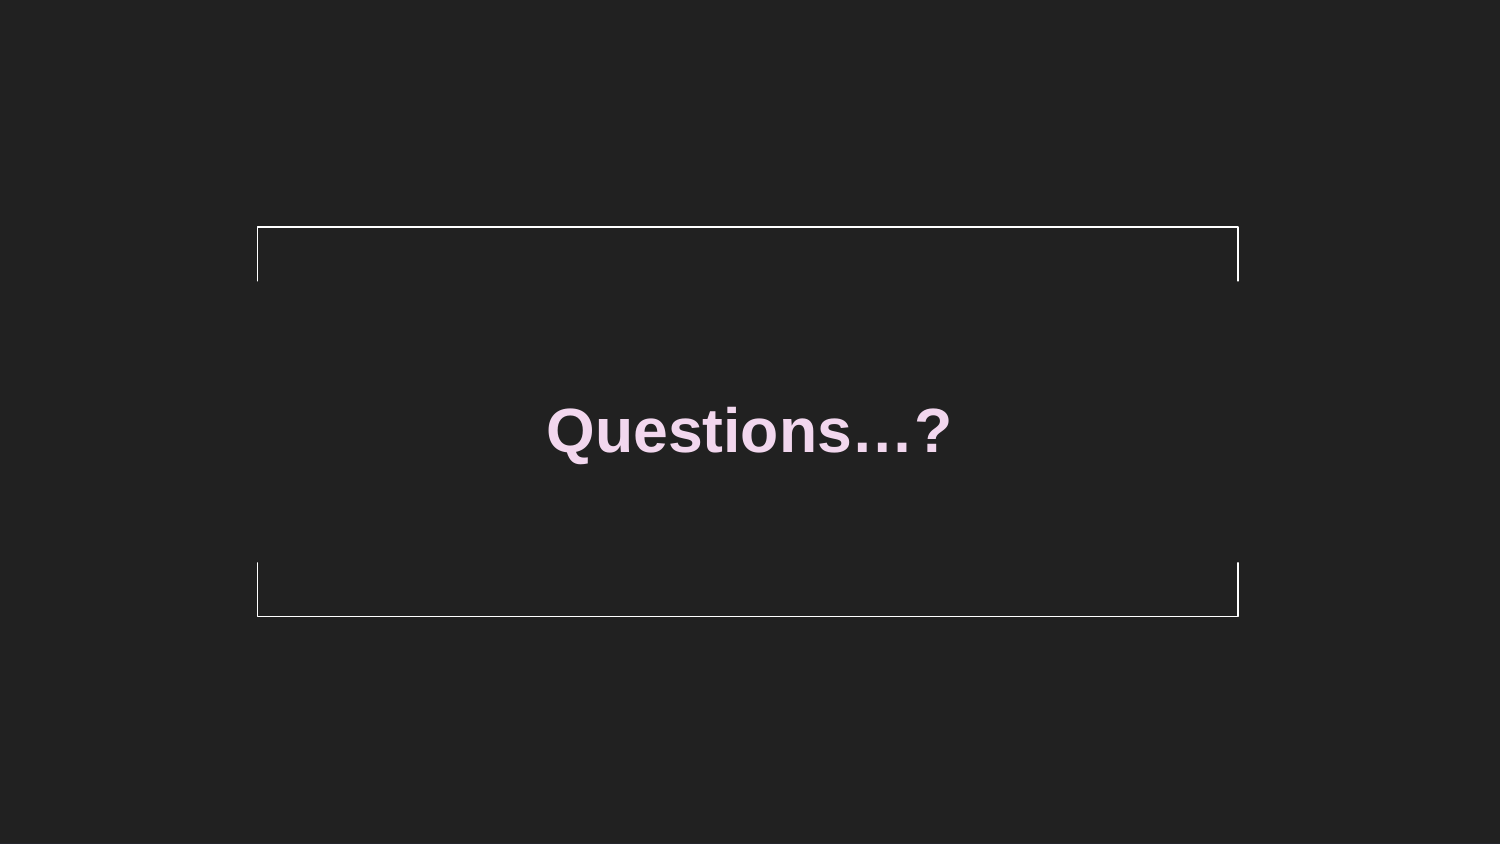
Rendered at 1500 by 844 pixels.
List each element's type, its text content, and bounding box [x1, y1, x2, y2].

title Questions…? [309, 321, 1191, 533]
